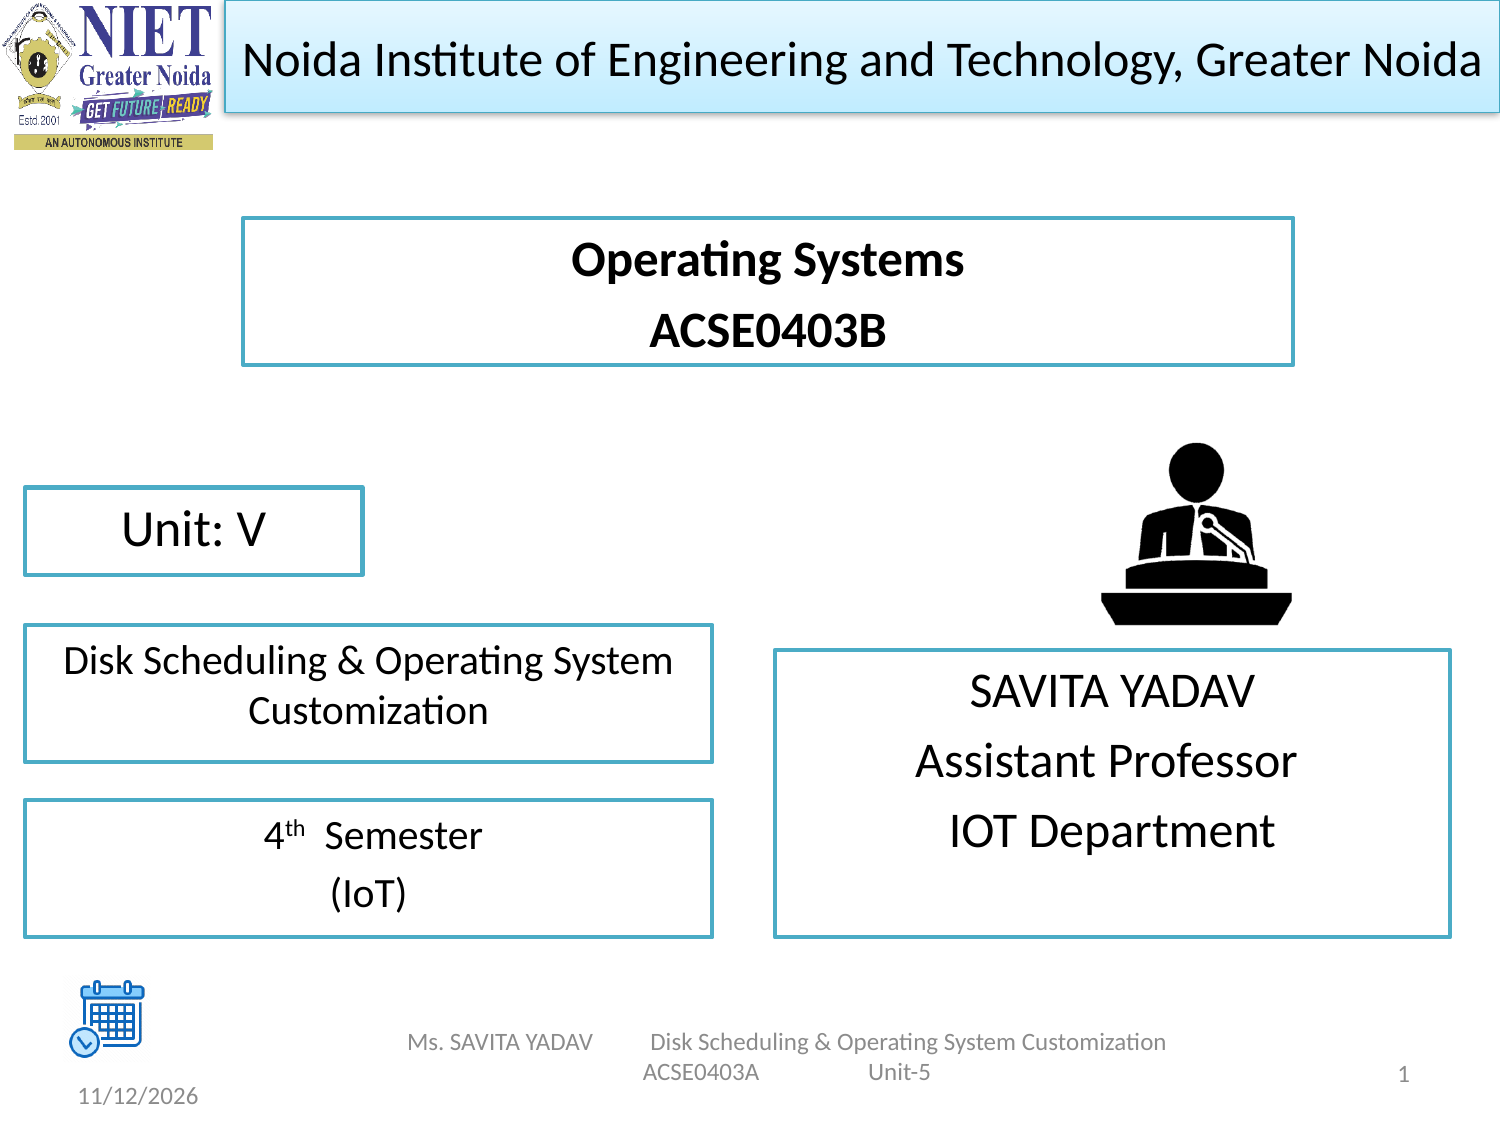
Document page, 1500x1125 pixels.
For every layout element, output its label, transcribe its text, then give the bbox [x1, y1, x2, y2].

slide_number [62, 1065, 413, 1125]
picture [1069, 410, 1321, 662]
text_box Unit: V [23, 485, 365, 577]
footer Ms. SAVITA YADAV Disk Scheduling & Operating System Customization ACSE0403A Unit-5 [375, 1025, 1200, 1085]
title Noida Institute of Engineering and Technology, Greater Noida [224, 0, 1500, 113]
slide_number 1 [1074, 1042, 1425, 1103]
text_box SAVITA YADAV Assistant Professor IOT Department [773, 648, 1452, 939]
text_box 4th Semester (IoT) [23, 798, 714, 939]
text_box Disk Scheduling & Operating System Customization [23, 623, 714, 764]
picture [62, 974, 151, 1063]
picture [2, 3, 213, 150]
subtitle Operating Systems ACSE0403B [241, 216, 1295, 367]
